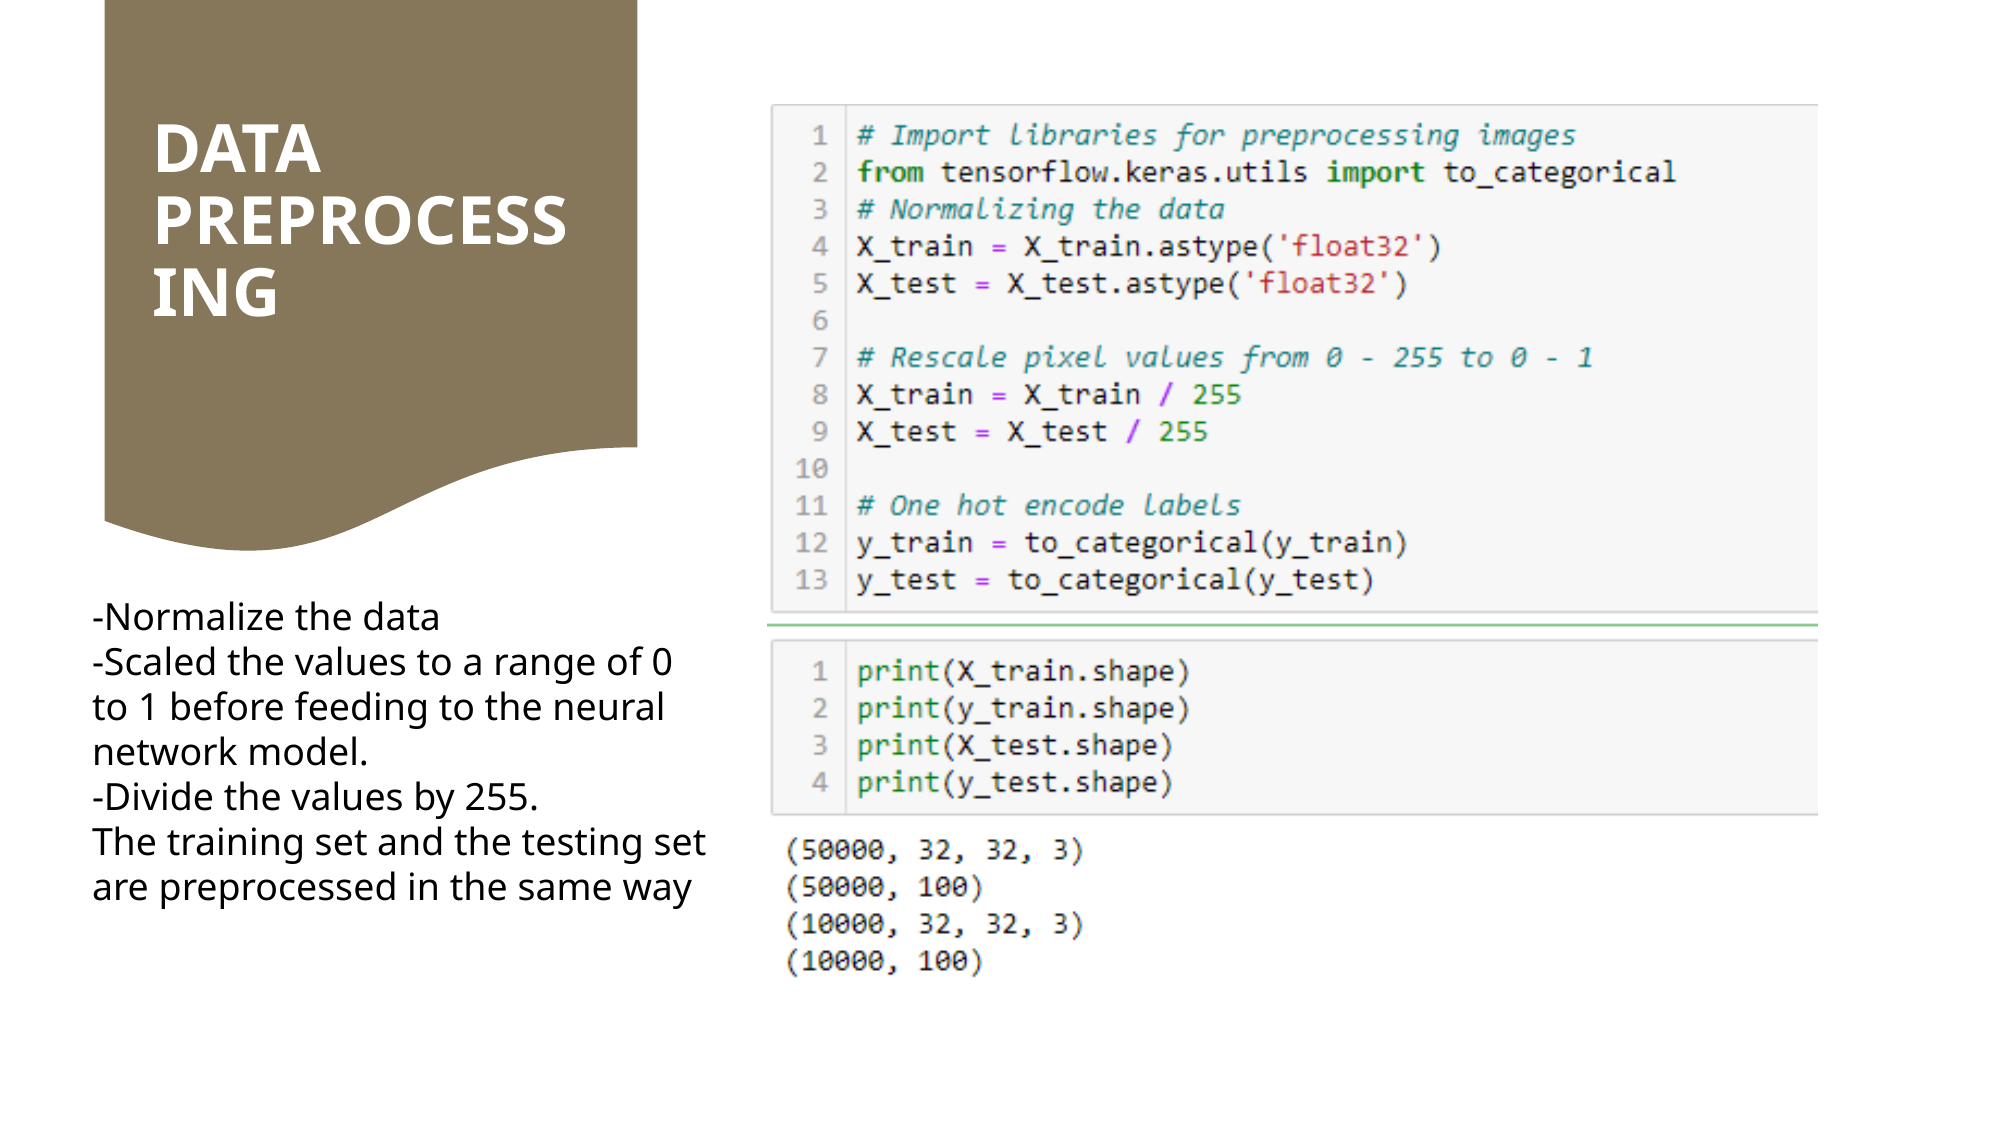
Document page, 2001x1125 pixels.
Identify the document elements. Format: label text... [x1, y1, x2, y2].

text_box -Normalize the data -Scaled the values to a range of 0 to 1 before feeding to the neural network model. -Divide the values by 255. The training set and the testing set are preprocessed in the same way [77, 585, 723, 916]
text_box [103, 0, 639, 552]
title DATA PREPROCESSING [137, 28, 604, 417]
picture [767, 104, 1818, 1021]
